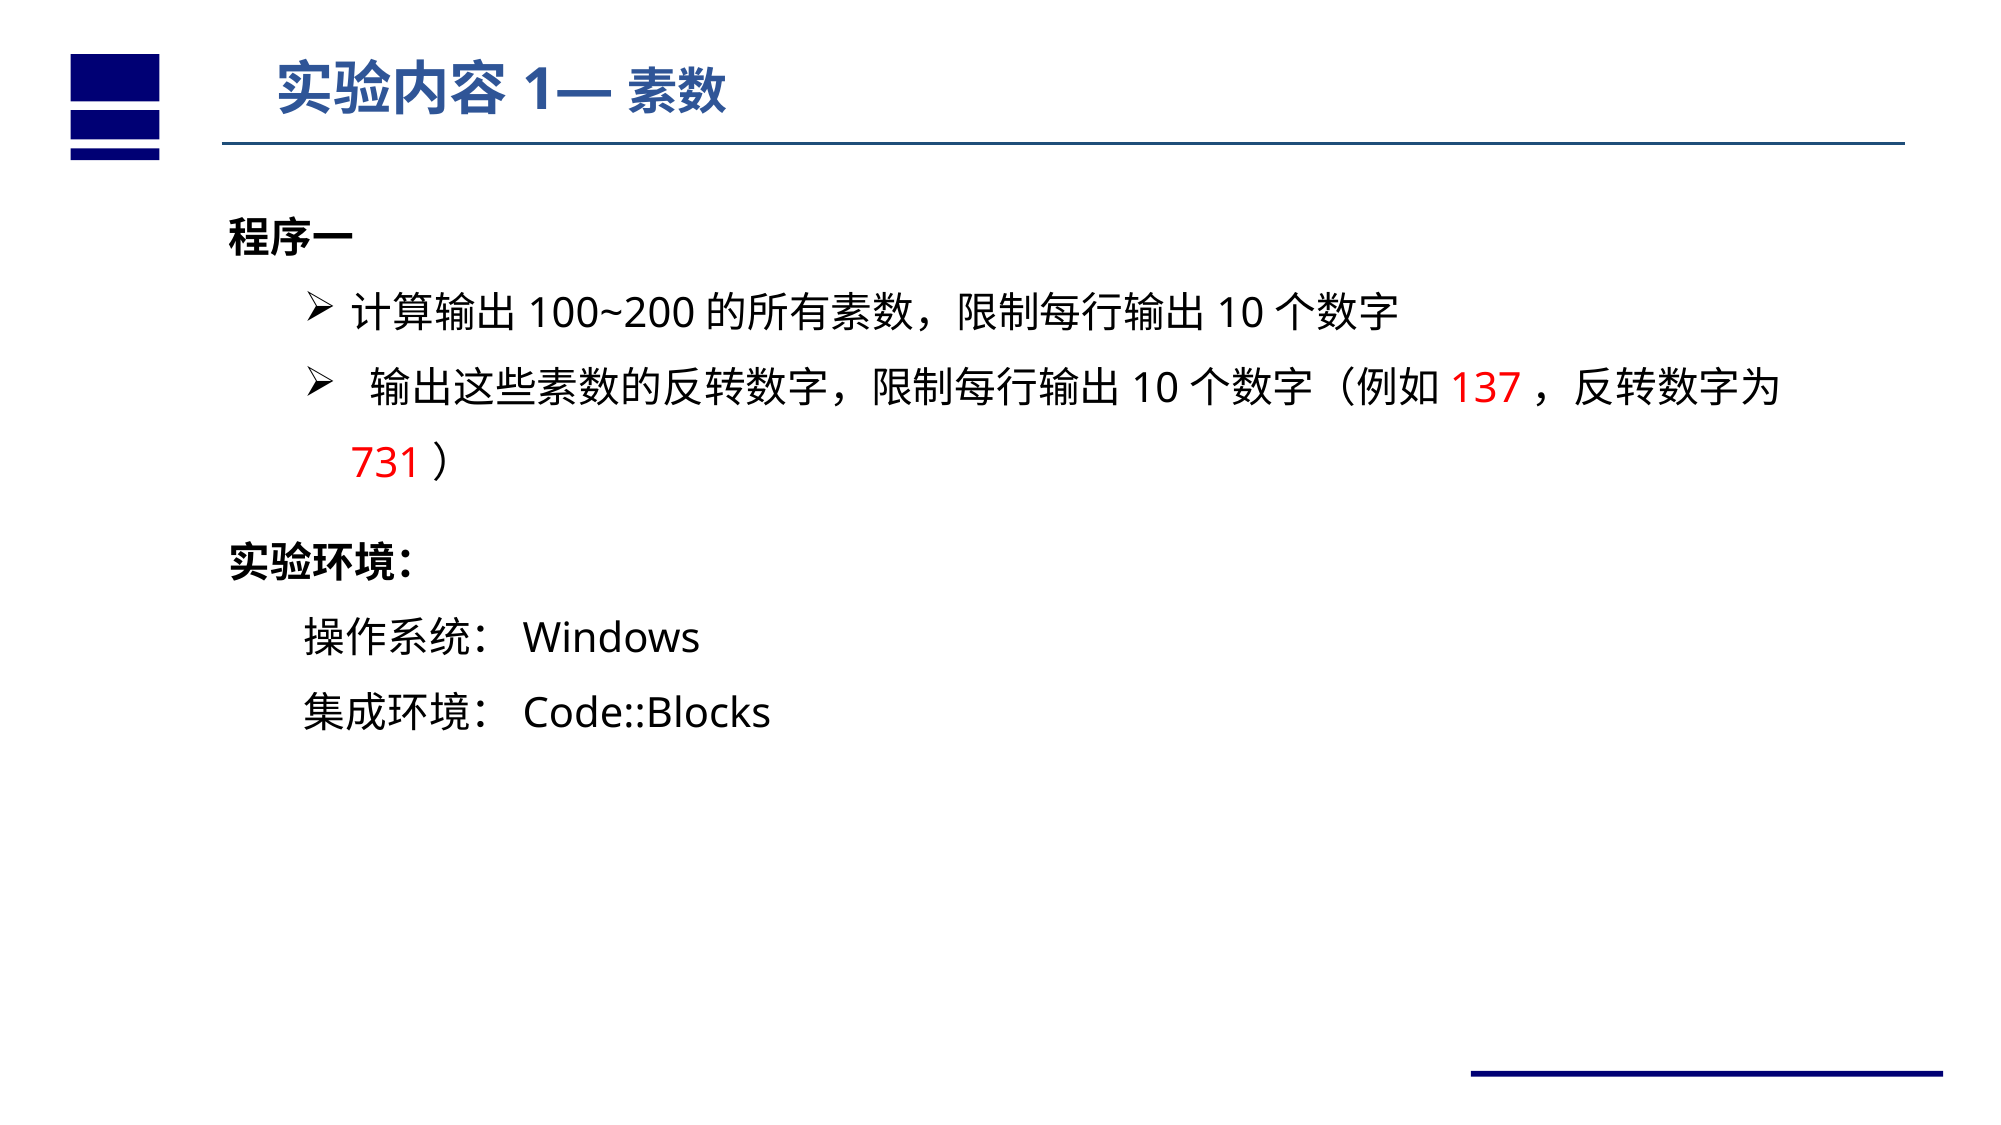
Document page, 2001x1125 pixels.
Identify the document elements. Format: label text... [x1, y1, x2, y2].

text_box 程序一 计算输出100~200的所有素数，限制每行输出10个数字 输出这些素数的反转数字，限制每行输出10个数字（例如137，反转数字为731） 实验环境： 操作系统：Windows 集成环境：Code::Blocks [214, 178, 1869, 857]
text_box 实验内容1—素数 [260, 43, 1295, 129]
